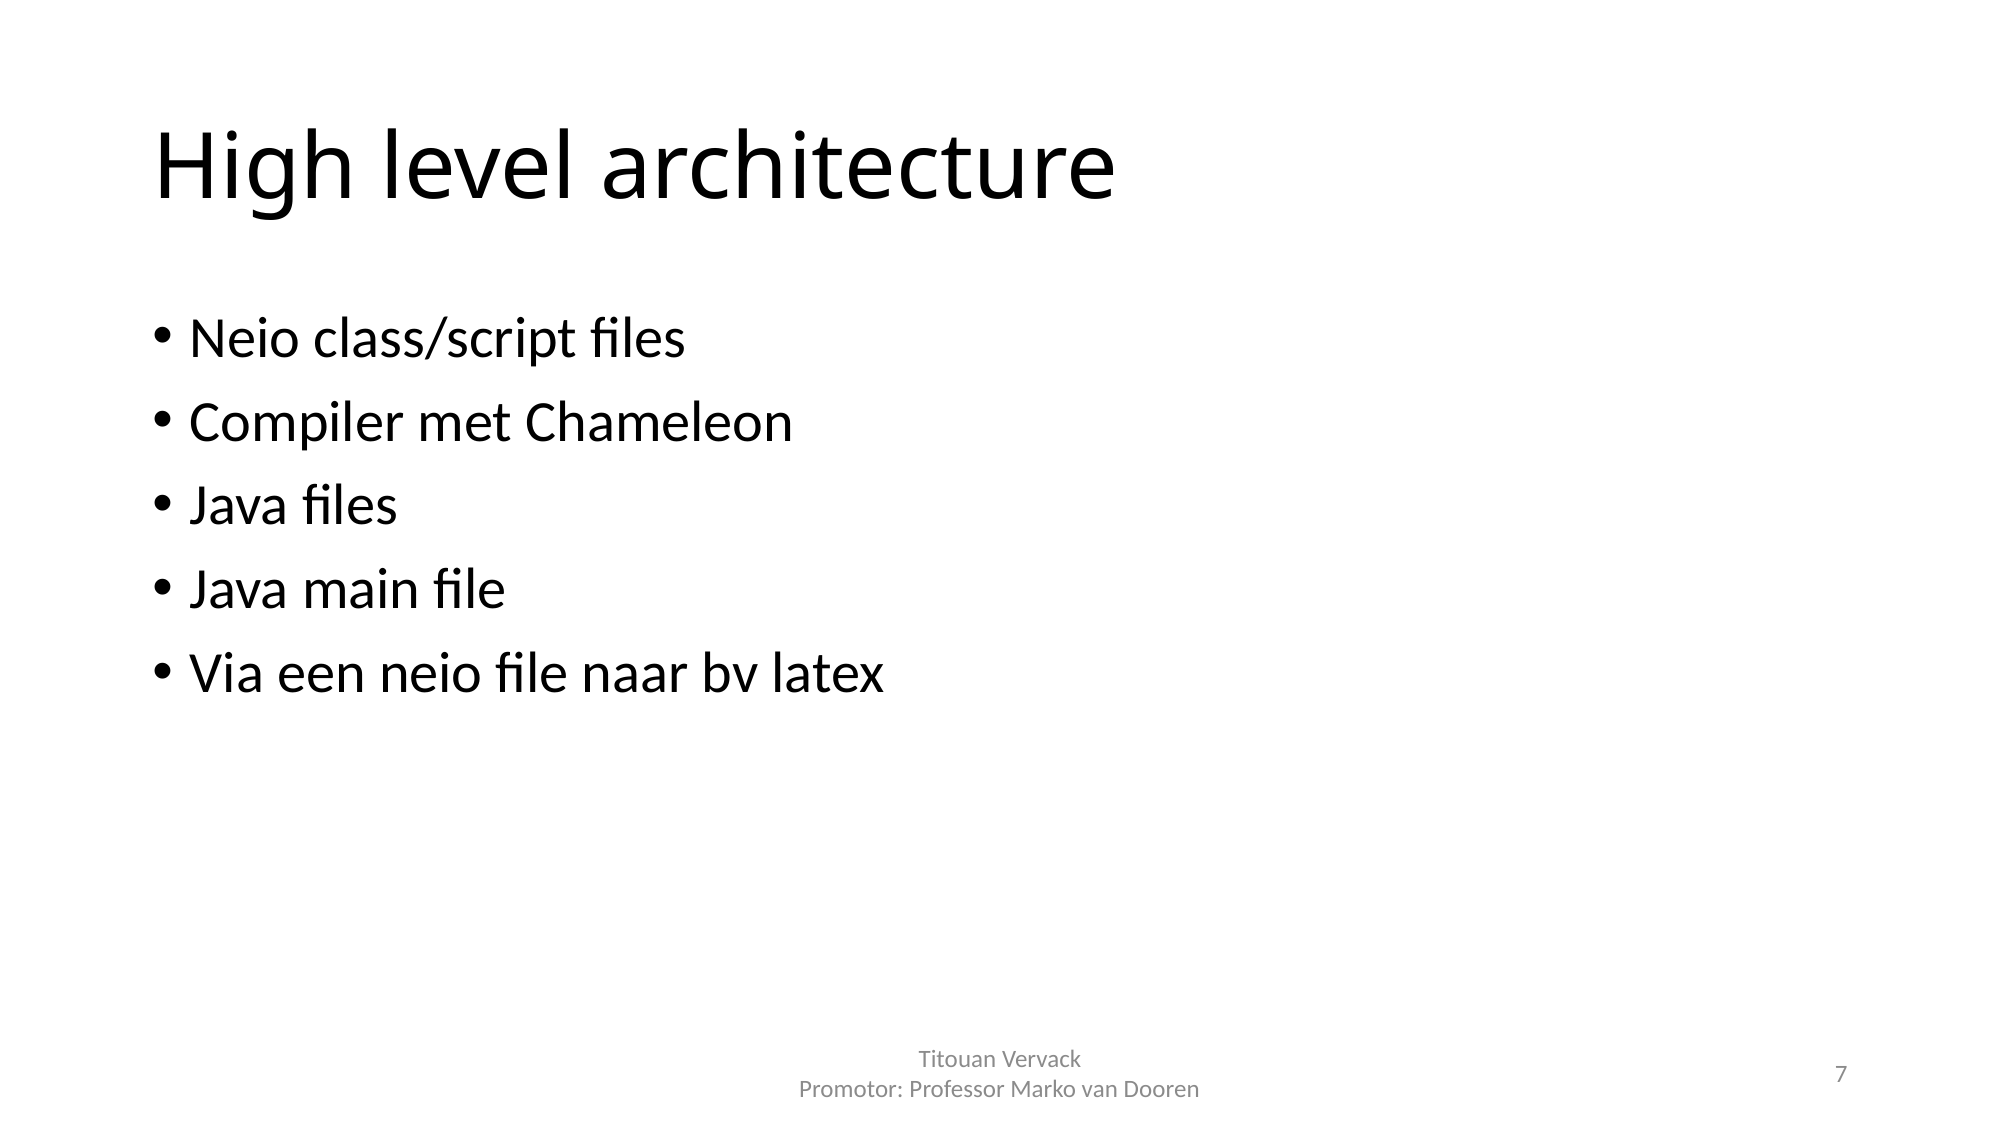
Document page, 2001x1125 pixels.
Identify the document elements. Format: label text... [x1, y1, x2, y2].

slide_number 7 [1412, 1042, 1863, 1103]
footer Titouan Vervack Promotor: Professor Marko van Dooren [662, 1042, 1338, 1103]
title High level architecture [137, 59, 1863, 278]
list Neio class/script files Compiler met Chameleon Java files Java main file Via een neio file naar bv latex [137, 299, 1863, 1014]
